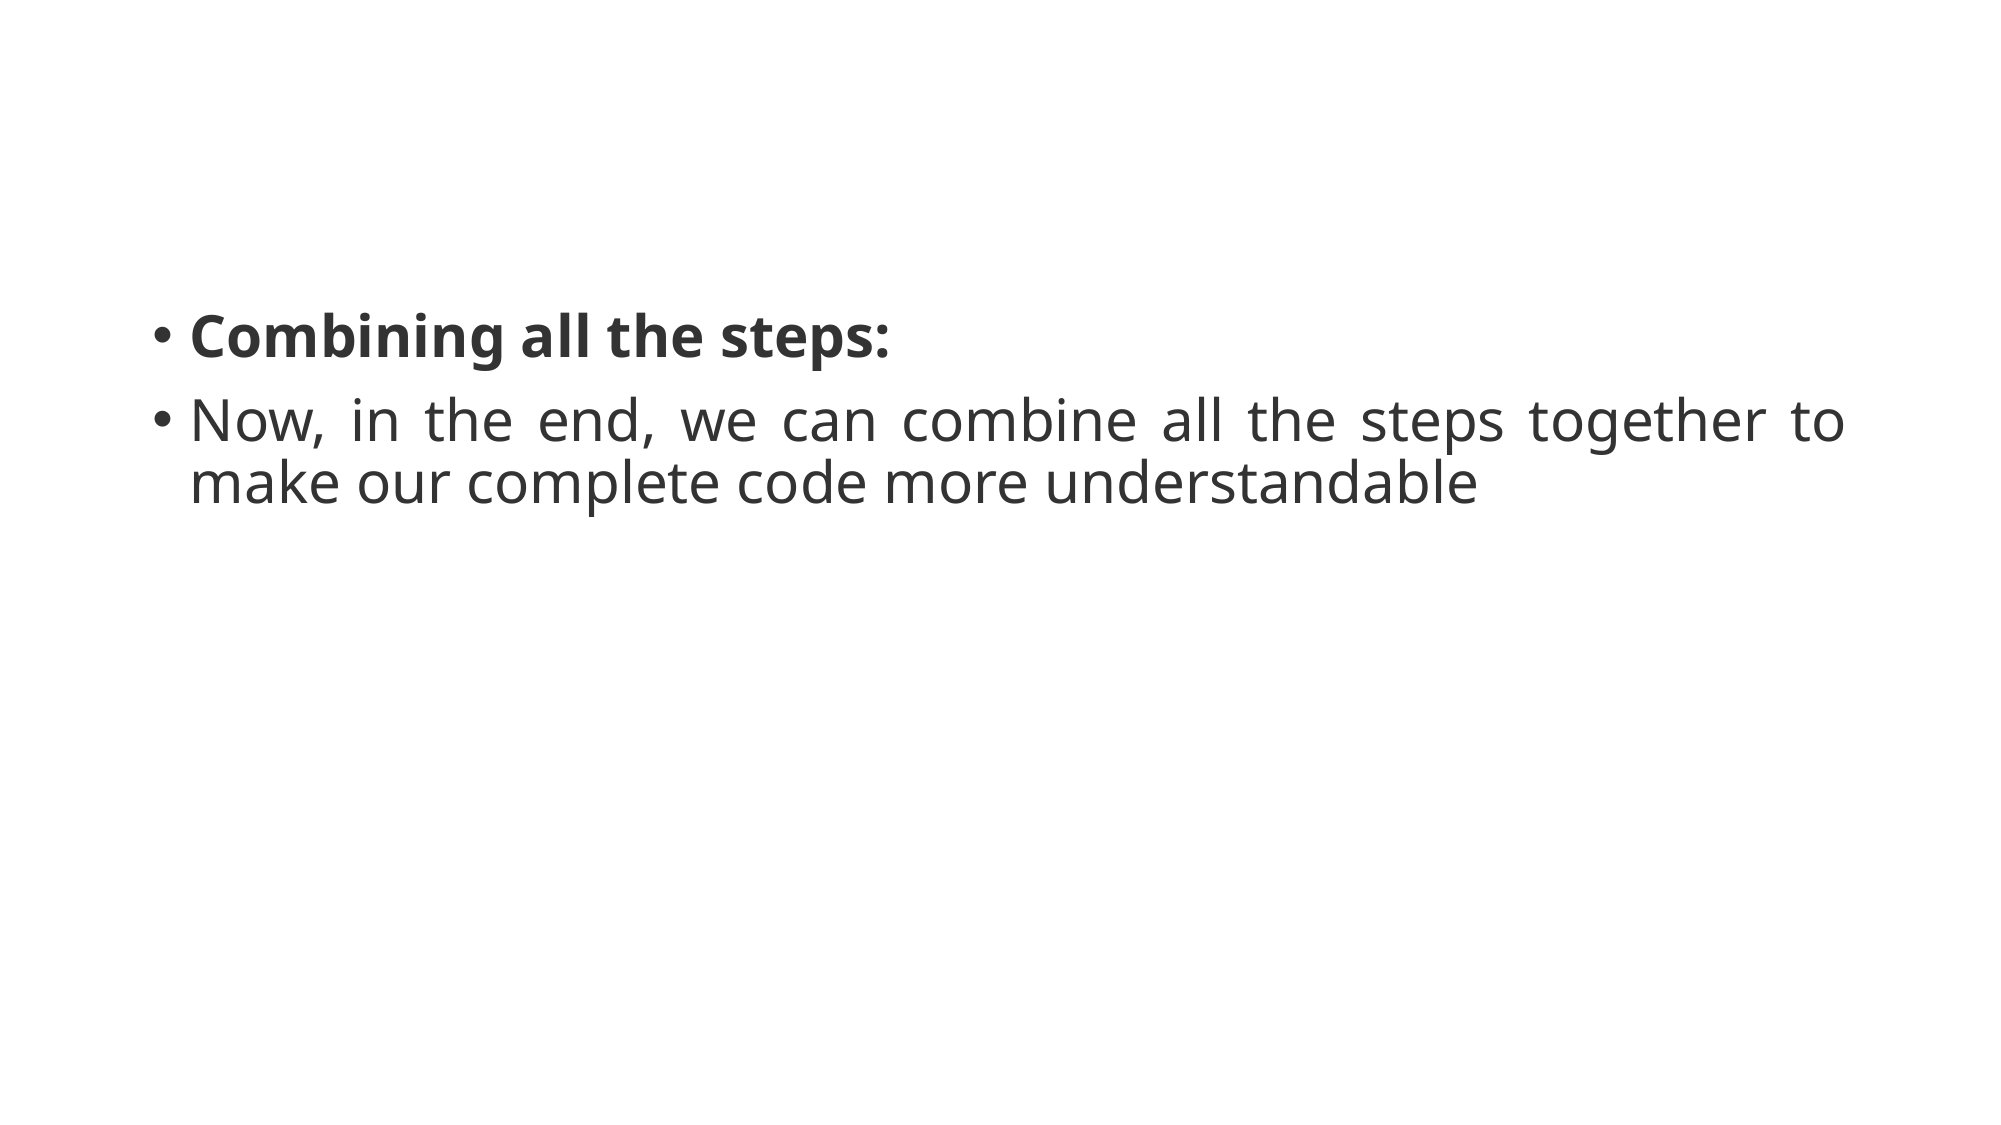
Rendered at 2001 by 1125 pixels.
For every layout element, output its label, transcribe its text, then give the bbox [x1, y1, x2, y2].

list Combining all the steps: Now, in the end, we can combine all the steps together to make our complete code more understandable [137, 299, 1863, 1014]
